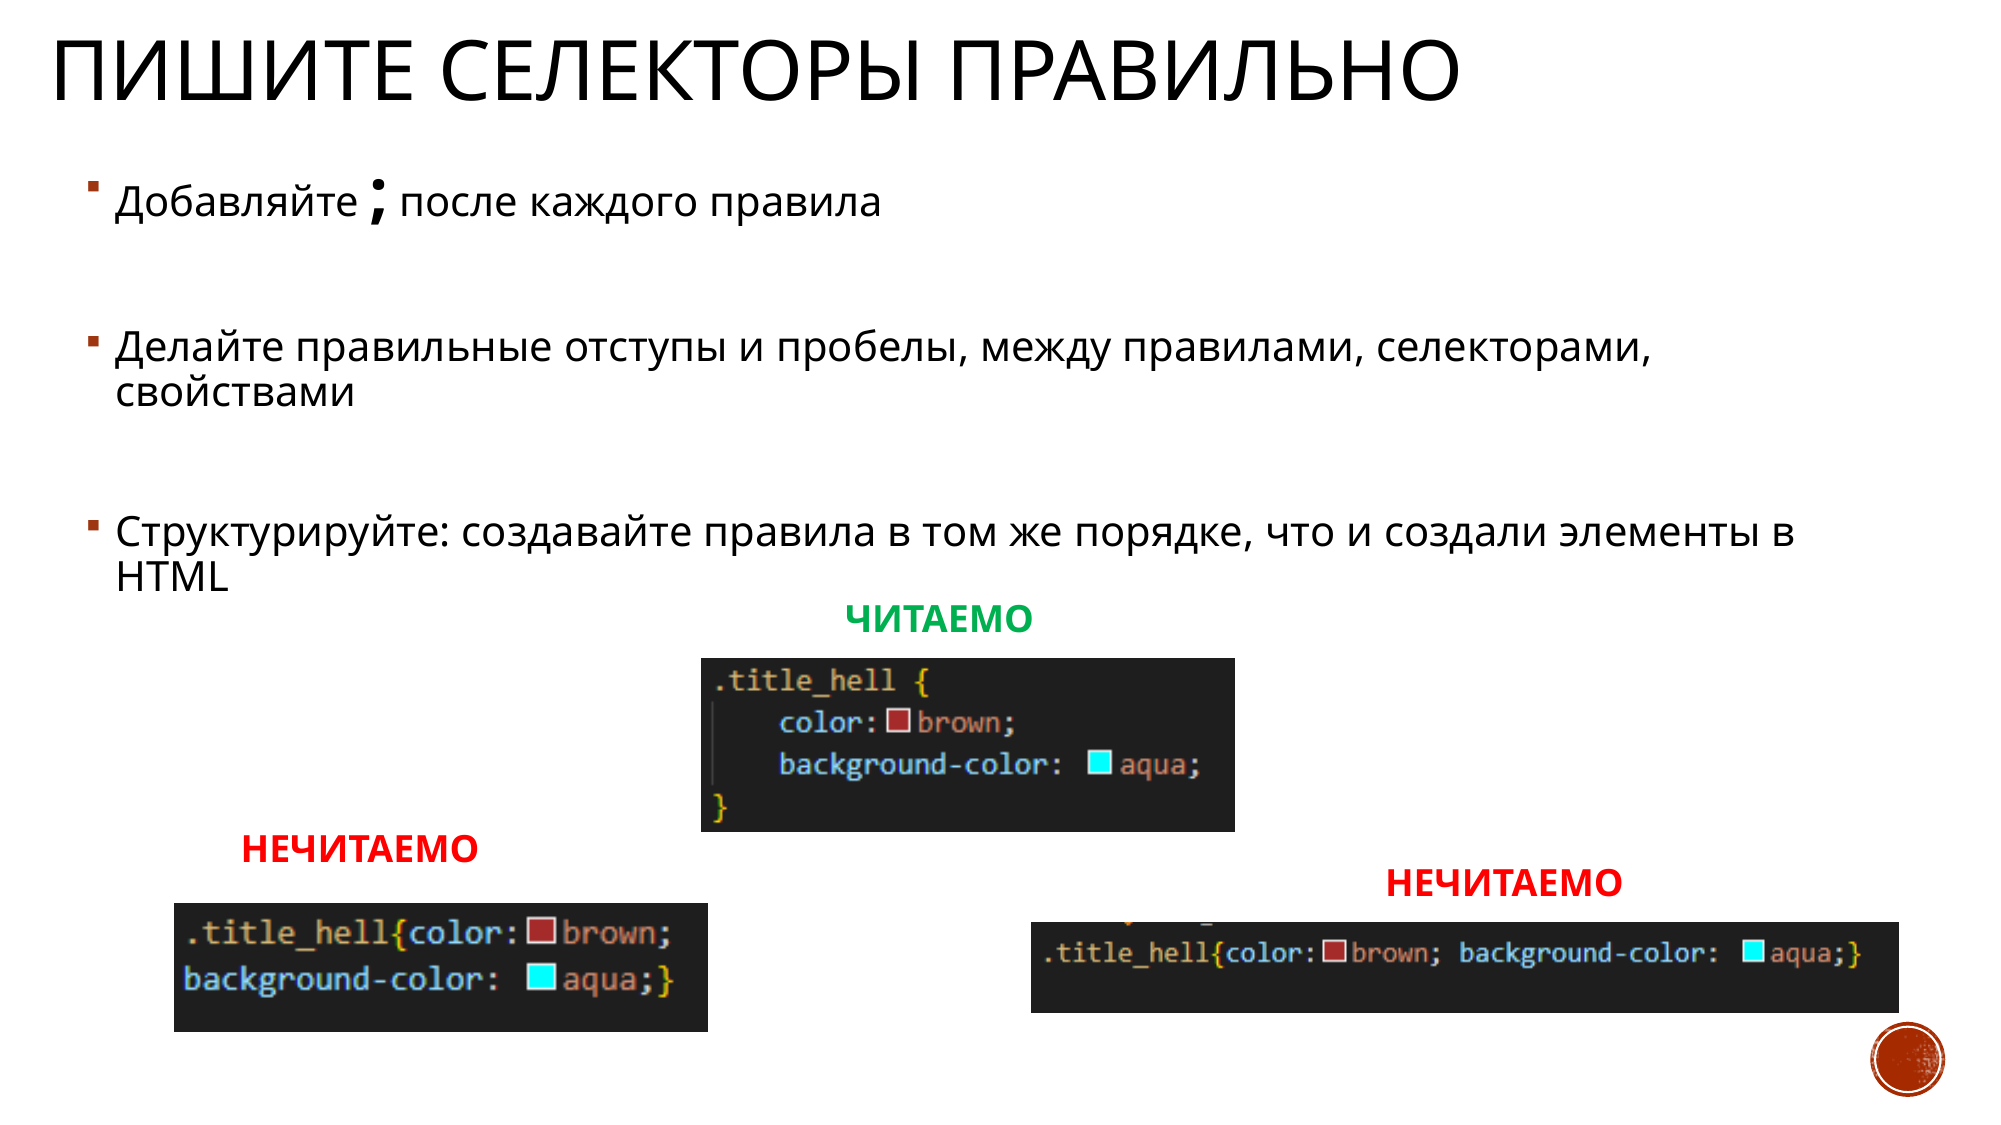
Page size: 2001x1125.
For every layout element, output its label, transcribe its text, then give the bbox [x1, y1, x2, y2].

picture [1031, 922, 1899, 1013]
text_box НЕЧИТАЕМО [225, 817, 540, 877]
title Пишите селекторы правильно [34, 0, 1685, 206]
picture [701, 658, 1235, 832]
text_box ЧИТАЕМО [830, 587, 1144, 648]
text_box НЕЧИТАЕМО [1370, 851, 1685, 912]
list Добавляйте ; после каждого правила Делайте правильные отступы и пробелы, между правилами, селекторами, свойствами Структурируйте: создавайте правила в том же порядке, что и создали элементы в HTML [70, 151, 1835, 816]
picture [174, 903, 708, 1032]
